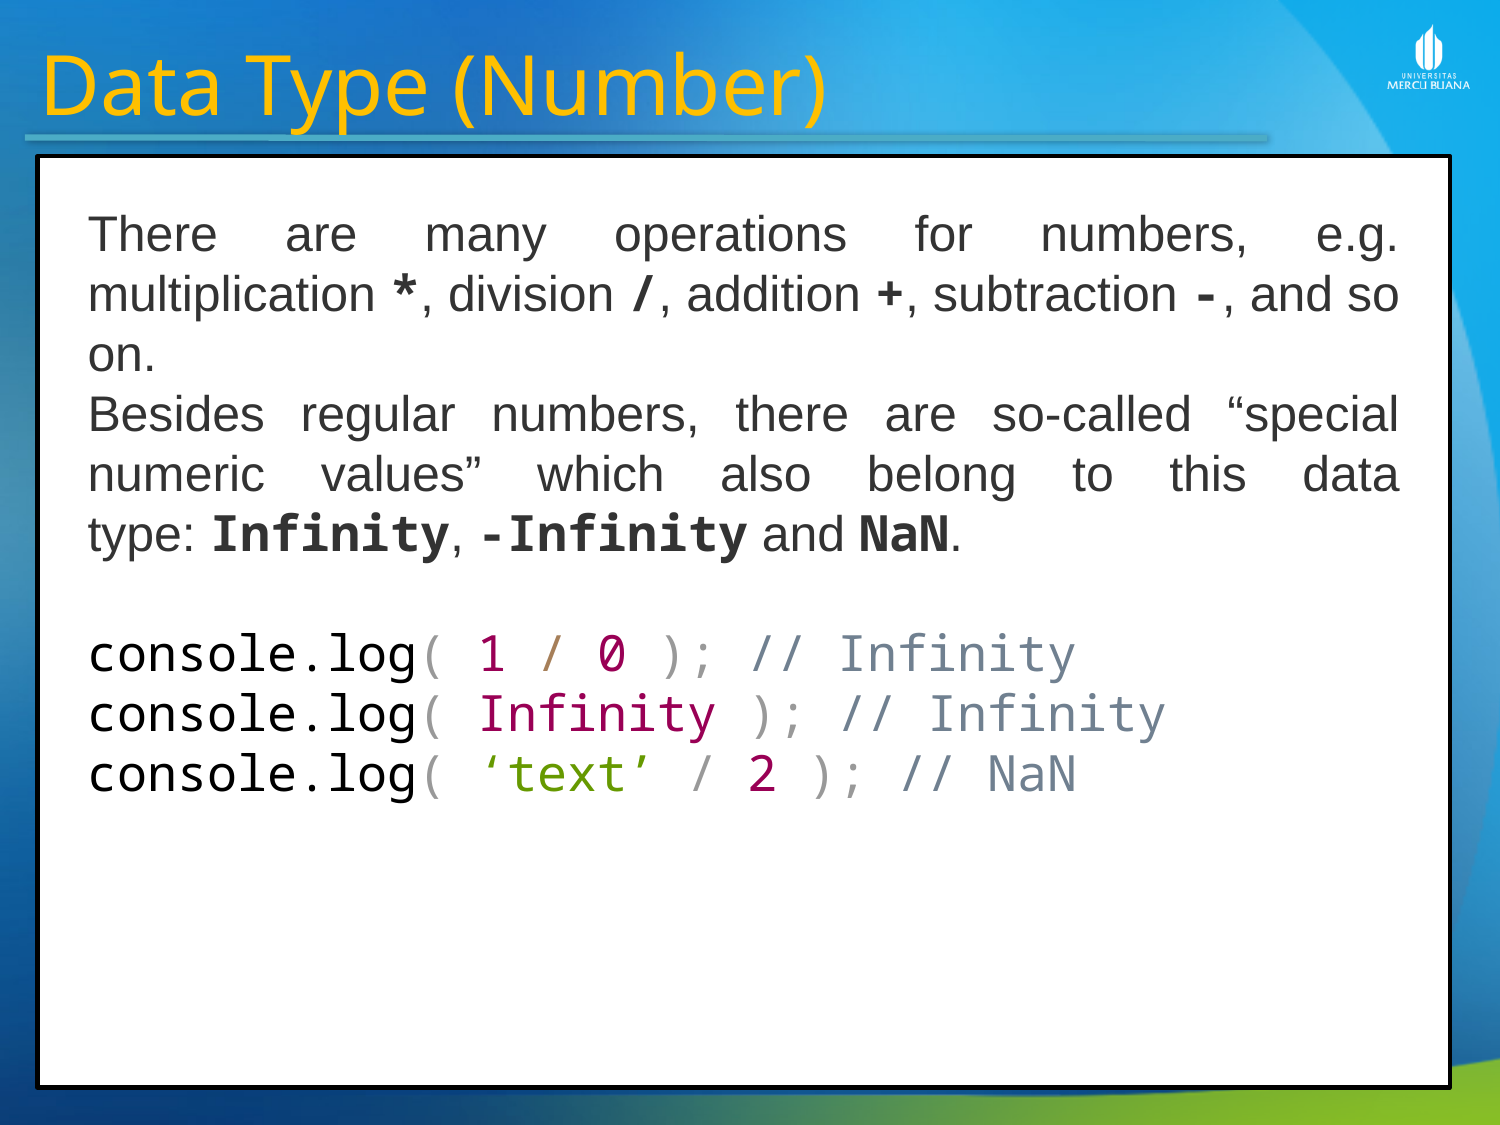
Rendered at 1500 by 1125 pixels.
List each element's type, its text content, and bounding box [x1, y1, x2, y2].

picture [0, 0, 1500, 1125]
text_box There are many operations for numbers, e.g. multiplication *, division /, addition +, subtraction -, and so on. Besides regular numbers, there are so-called “special numeric values” which also belong to this data type: Infinity, -Infinity and NaN. console.log( 1 / 0 ); // Infinity console.log( Infinity ); // Infinity console.log( ‘text’ / 2 ); // NaN [87, 201, 1400, 1042]
text_box [35, 154, 1452, 1090]
list Data Type (Number) [24, 24, 1213, 150]
